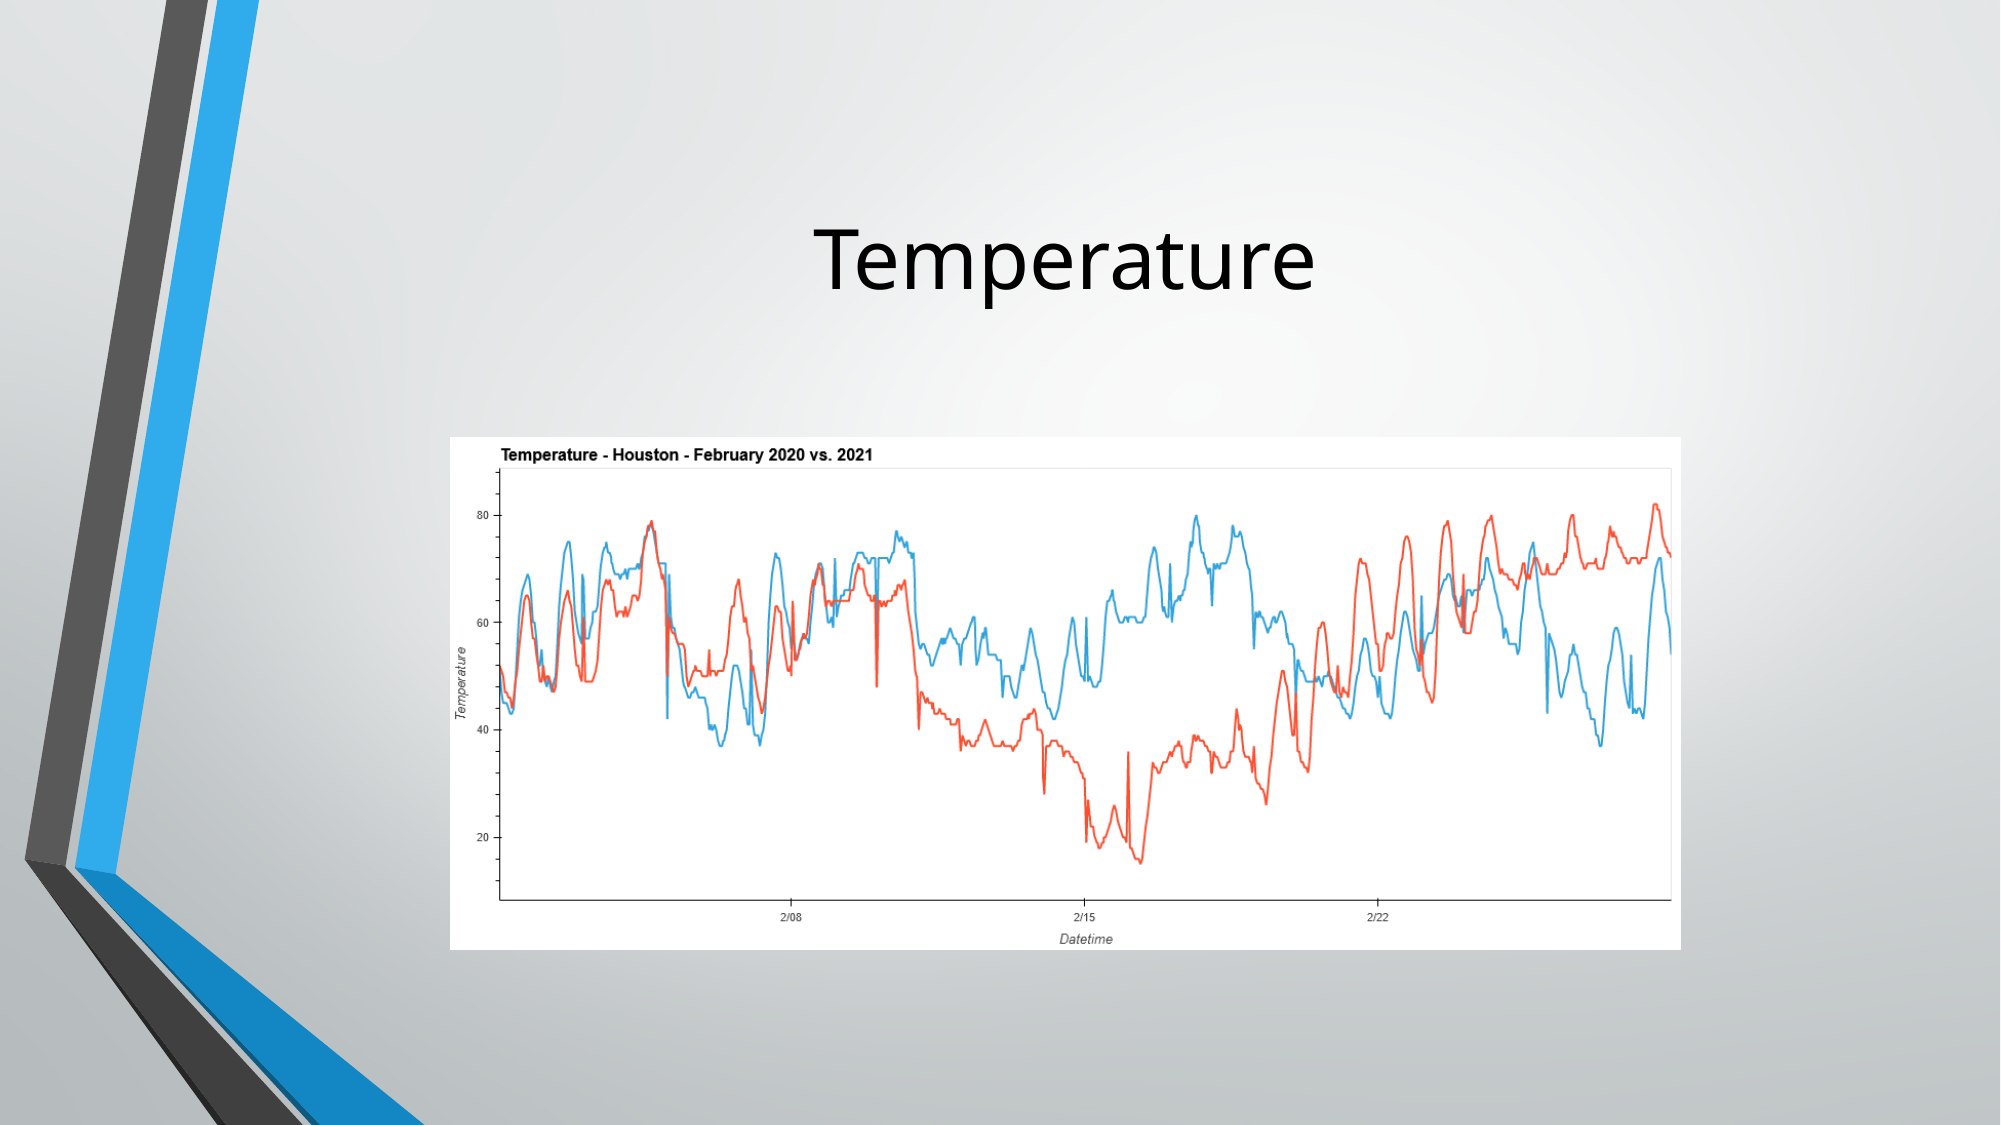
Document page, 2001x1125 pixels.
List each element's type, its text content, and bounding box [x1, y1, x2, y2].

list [449, 437, 1681, 951]
title Temperature [243, 112, 1887, 400]
